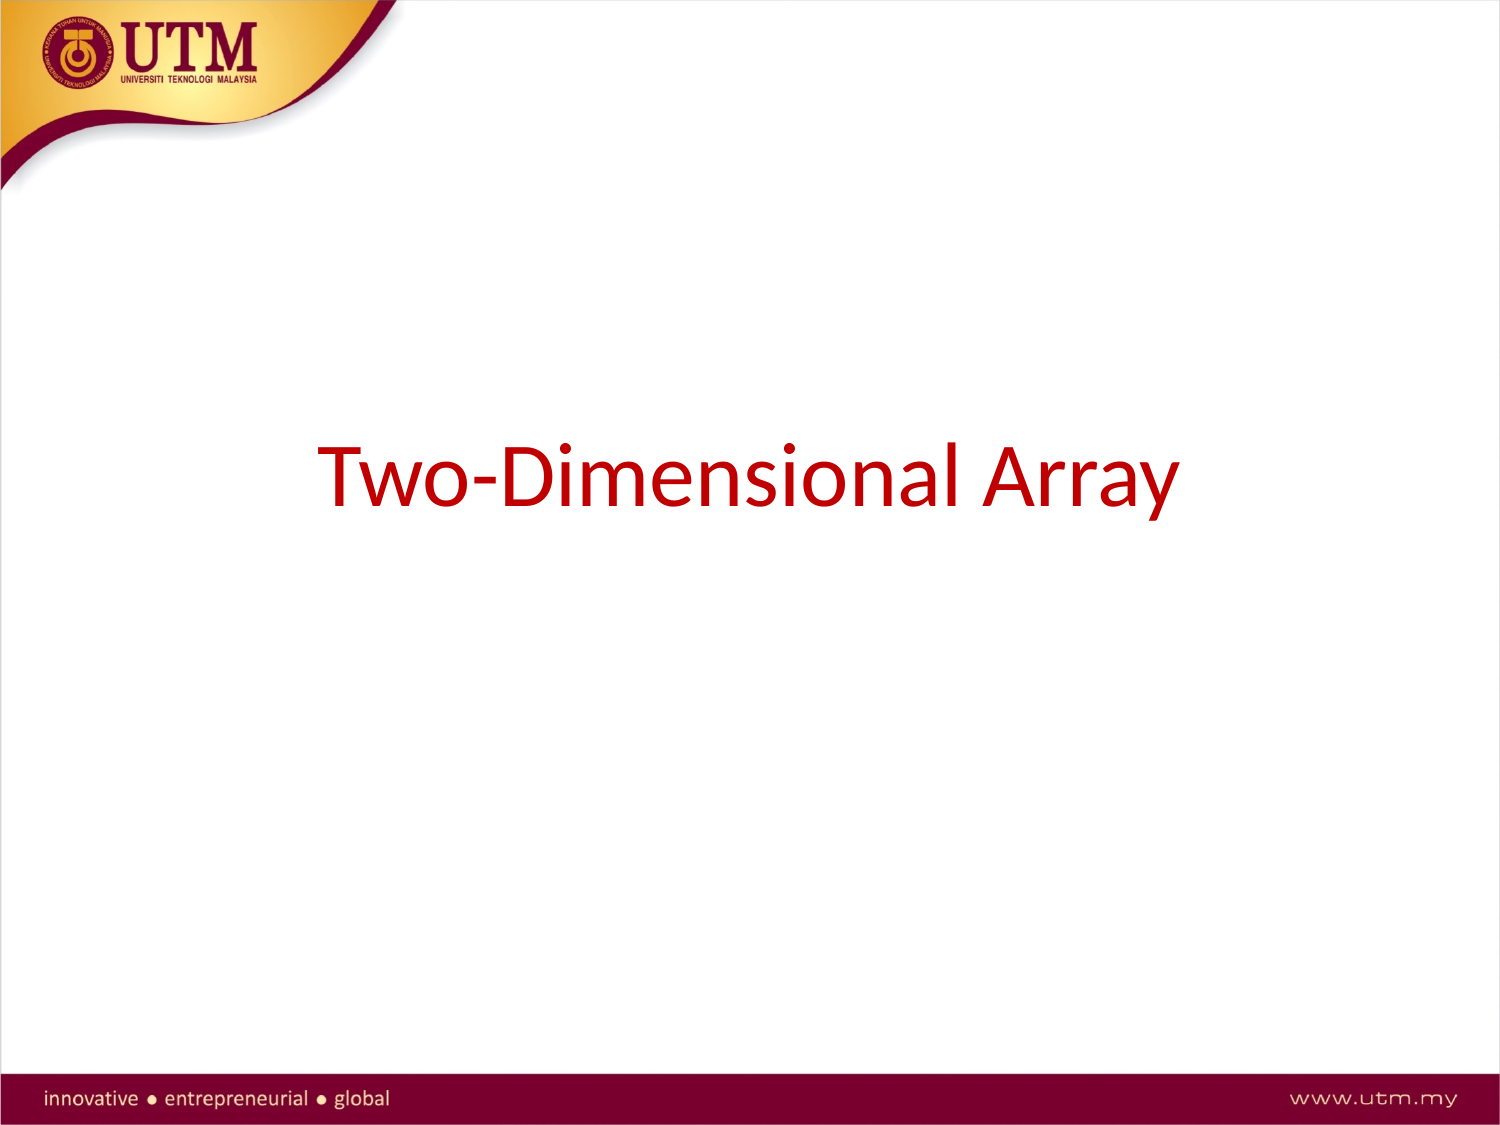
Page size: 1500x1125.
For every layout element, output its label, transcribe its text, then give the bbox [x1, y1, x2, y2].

picture [0, 0, 1500, 1125]
title Two-Dimensional Array [112, 349, 1388, 591]
